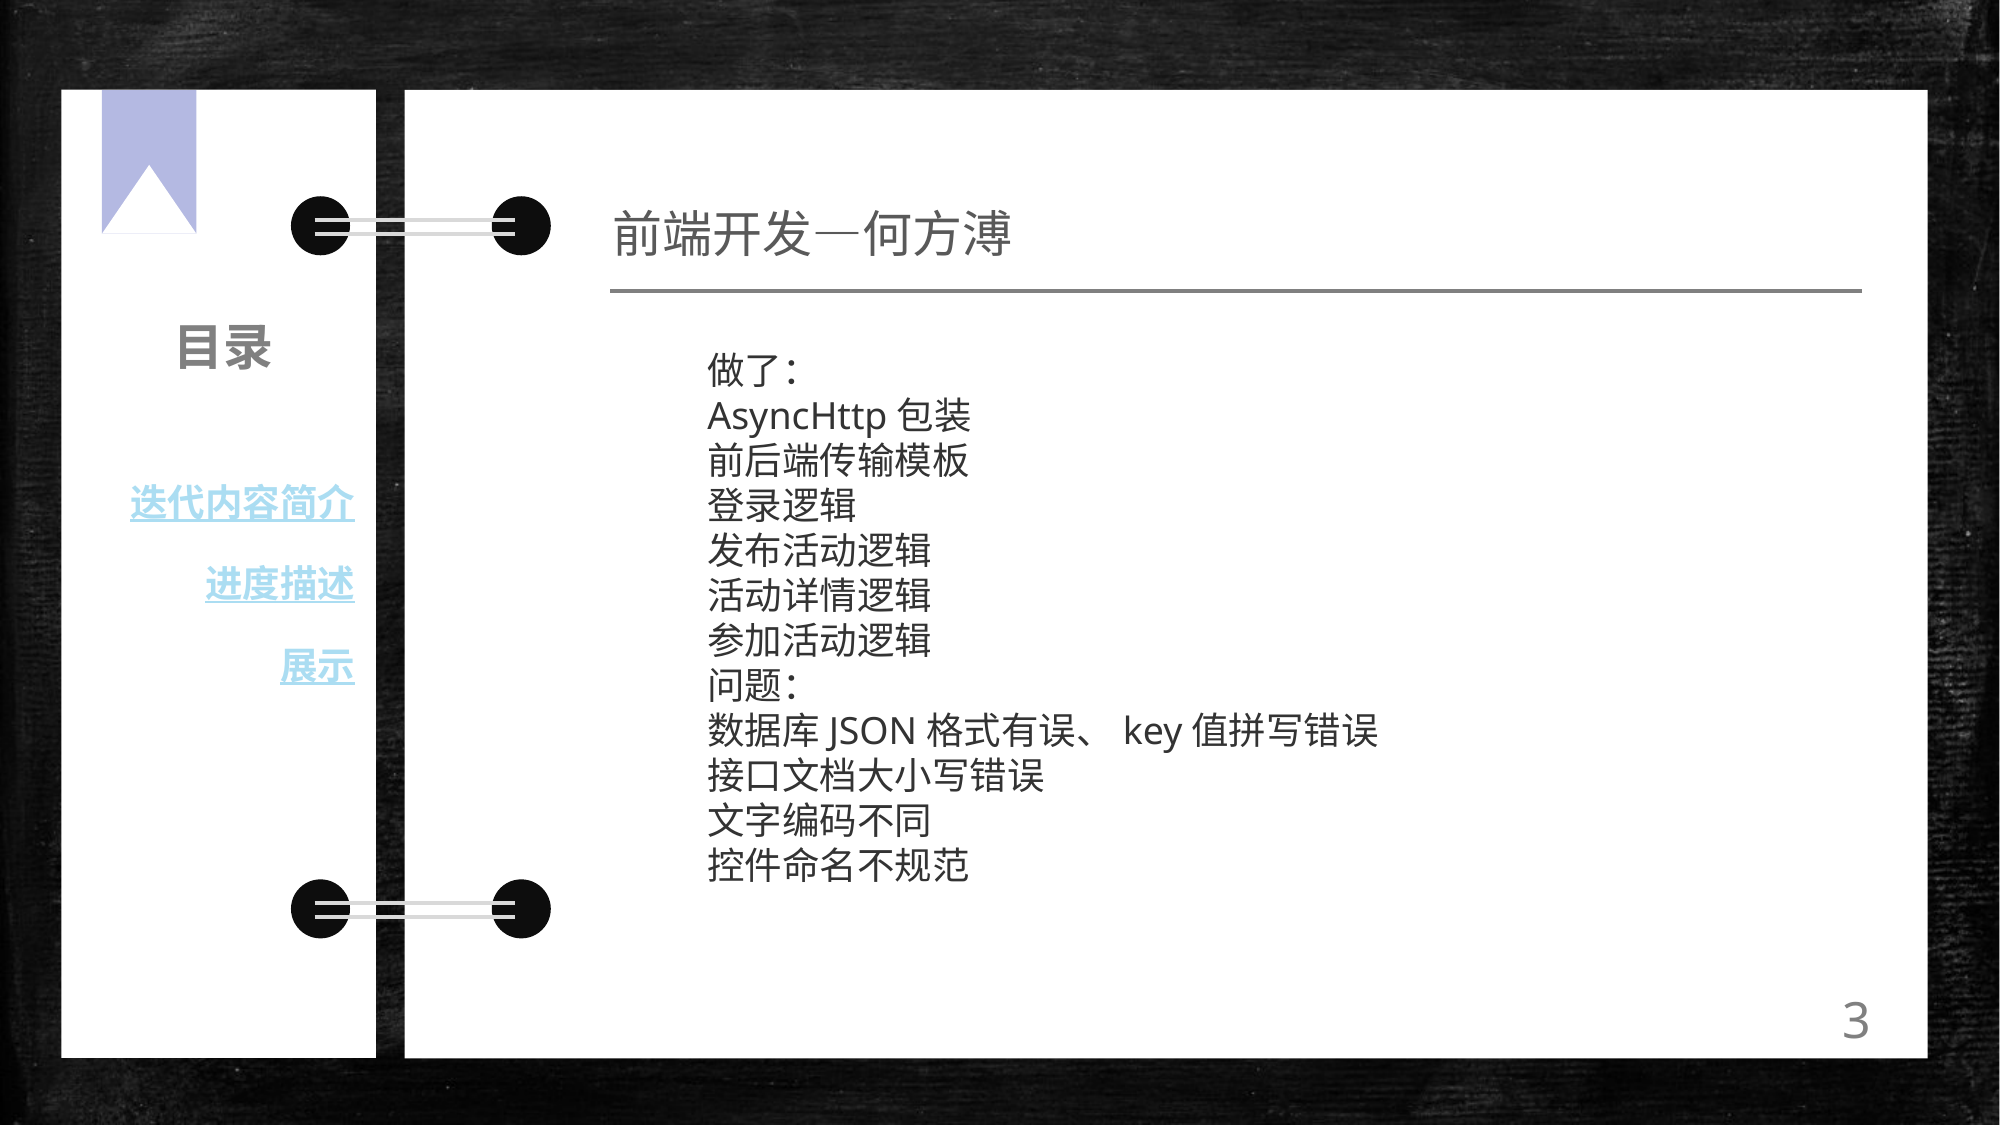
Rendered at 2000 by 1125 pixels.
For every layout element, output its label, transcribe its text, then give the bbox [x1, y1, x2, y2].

text_box 迭代内容简介 进度描述 展示 [71, 444, 371, 704]
text_box 目录 [66, 314, 381, 384]
text_box 3 [1720, 987, 1886, 1057]
text_box [490, 195, 552, 257]
text_box [289, 195, 352, 257]
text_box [101, 89, 197, 234]
text_box [60, 89, 377, 1059]
text_box 前端开发—何方溥 [598, 201, 1142, 271]
text_box 做了： AsyncHttp包装 前后端传输模板 登录逻辑 发布活动逻辑 活动详情逻辑 参加活动逻辑 问题： 数据库JSON格式有误、key值拼写错误 接口文档大小写错误 文字编码不同 控件命名不规范 [692, 339, 1693, 895]
text_box [404, 89, 1929, 1059]
text_box [289, 878, 352, 940]
text_box [490, 878, 552, 940]
